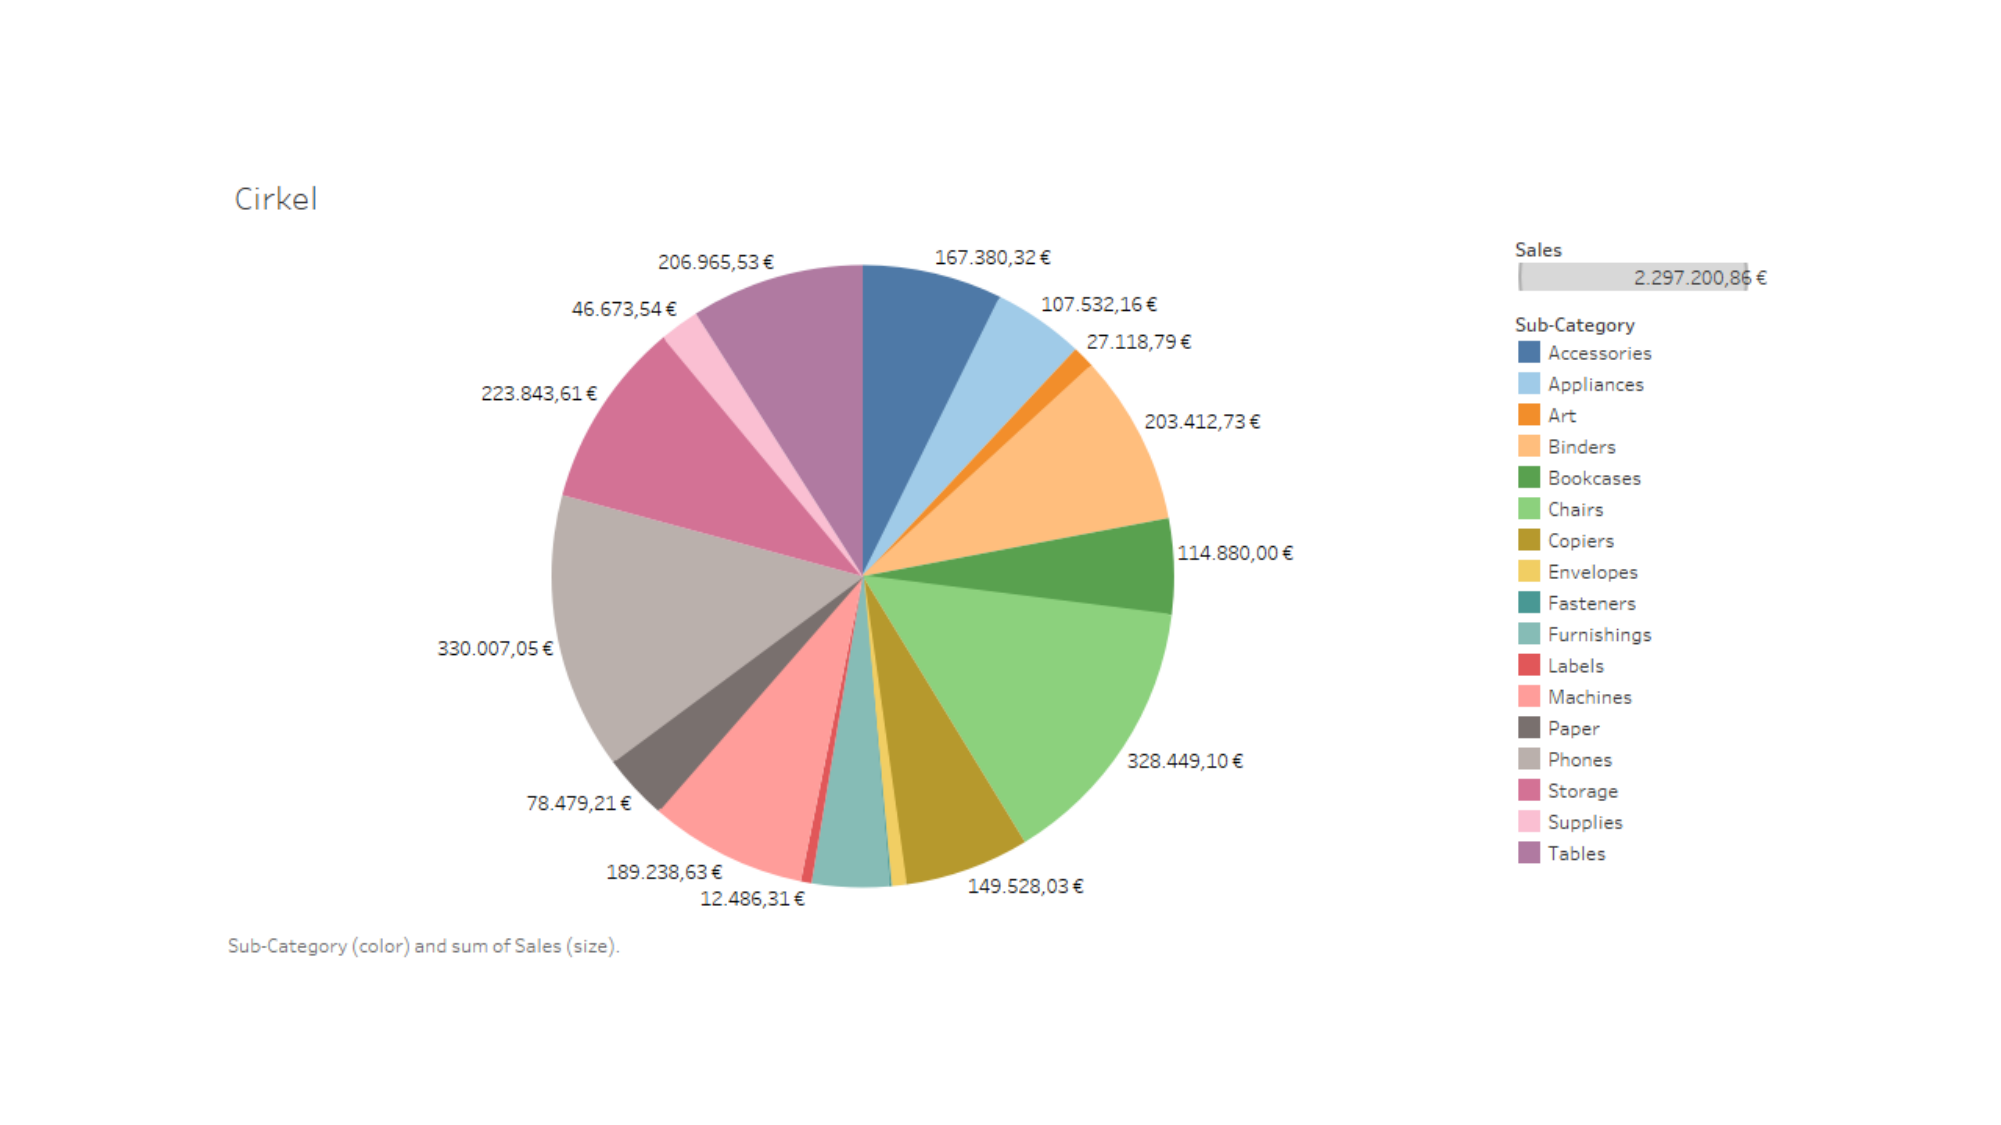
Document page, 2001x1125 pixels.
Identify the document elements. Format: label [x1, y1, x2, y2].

picture [228, 166, 1772, 959]
